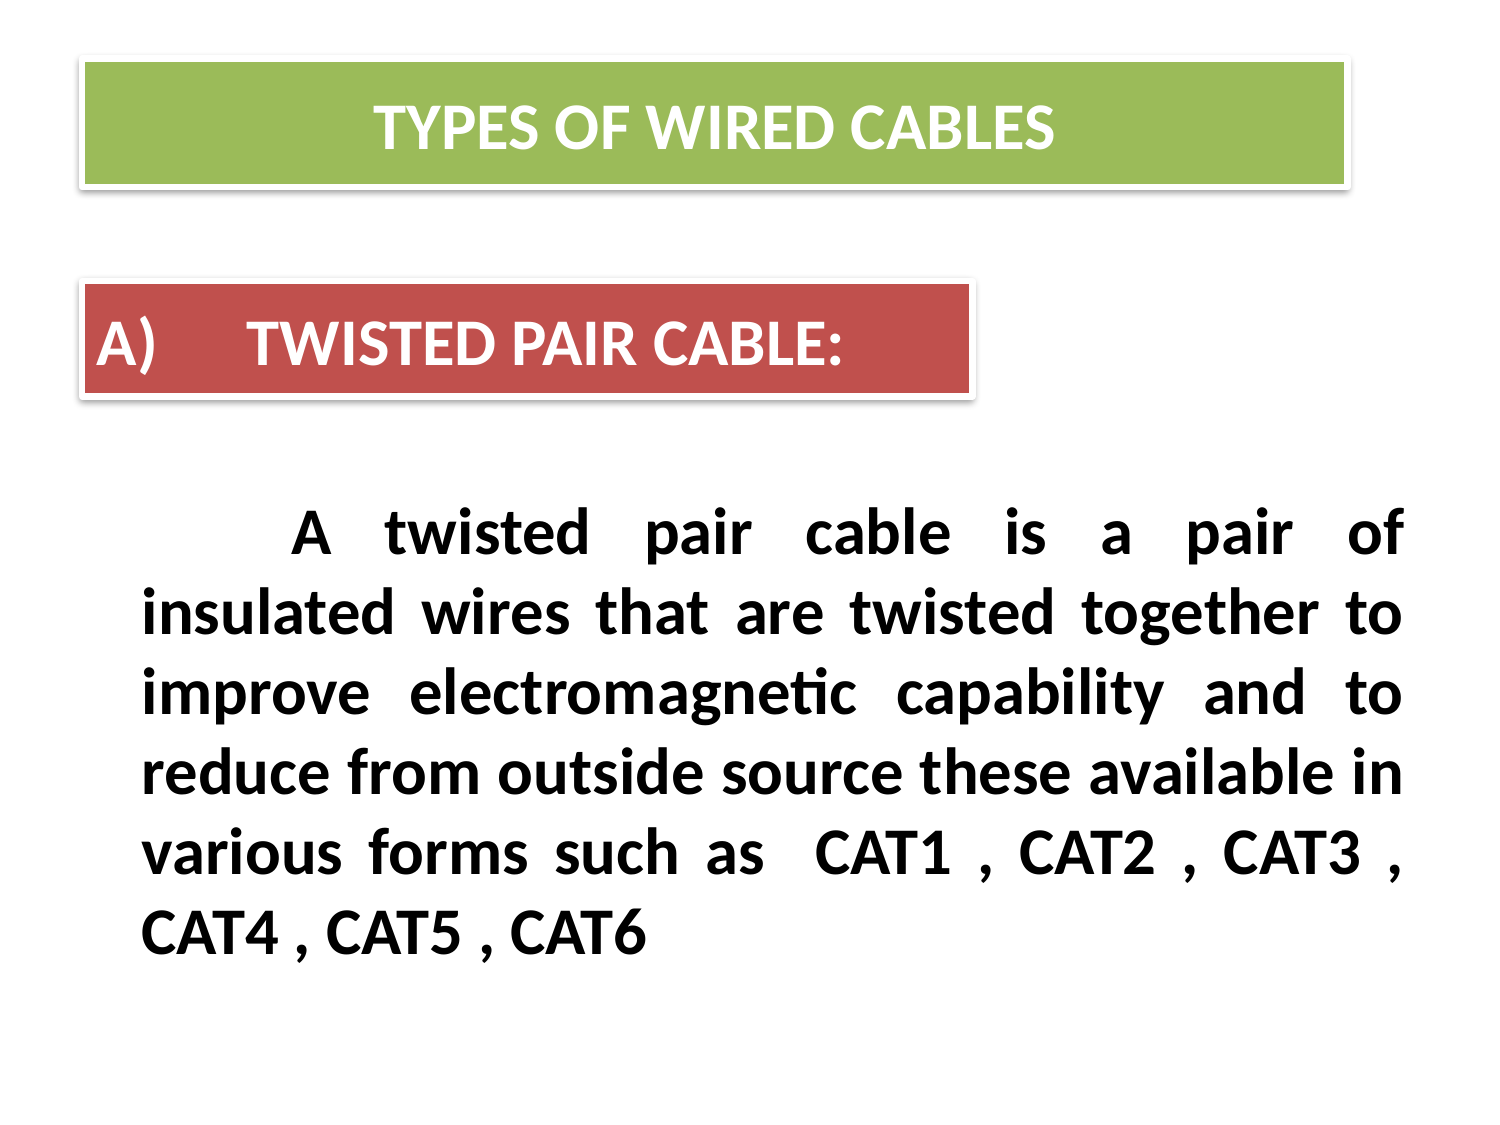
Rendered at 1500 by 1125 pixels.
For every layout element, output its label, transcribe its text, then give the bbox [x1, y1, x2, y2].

text_box TYPES OF WIRED CABLES [79, 55, 1351, 190]
text_box A) TWISTED PAIR CABLE: [79, 278, 976, 400]
list A twisted pair cable is a pair of insulated wires that are twisted together to improve electromagnetic capability and to reduce from outside source these available in various forms such as CAT1 , CAT2 , CAT3 , CAT4 , CAT5 , CAT6 [70, 480, 1421, 996]
